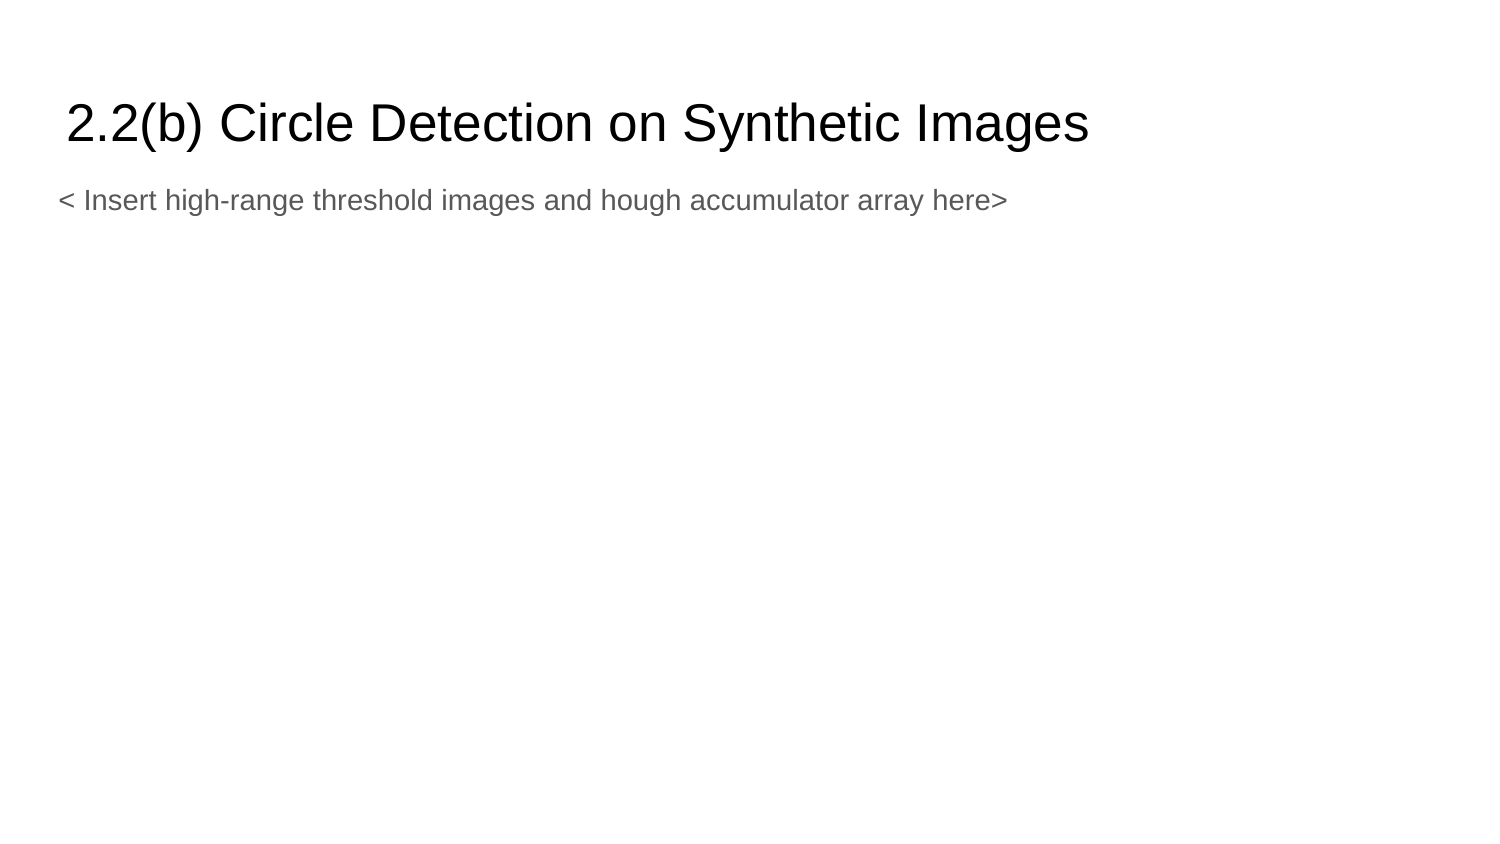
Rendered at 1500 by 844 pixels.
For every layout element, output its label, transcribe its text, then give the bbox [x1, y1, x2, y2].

list < Insert high-range threshold images and hough accumulator array here> [42, 160, 1389, 723]
title 2.2(b) Circle Detection on Synthetic Images [50, 72, 1450, 168]
